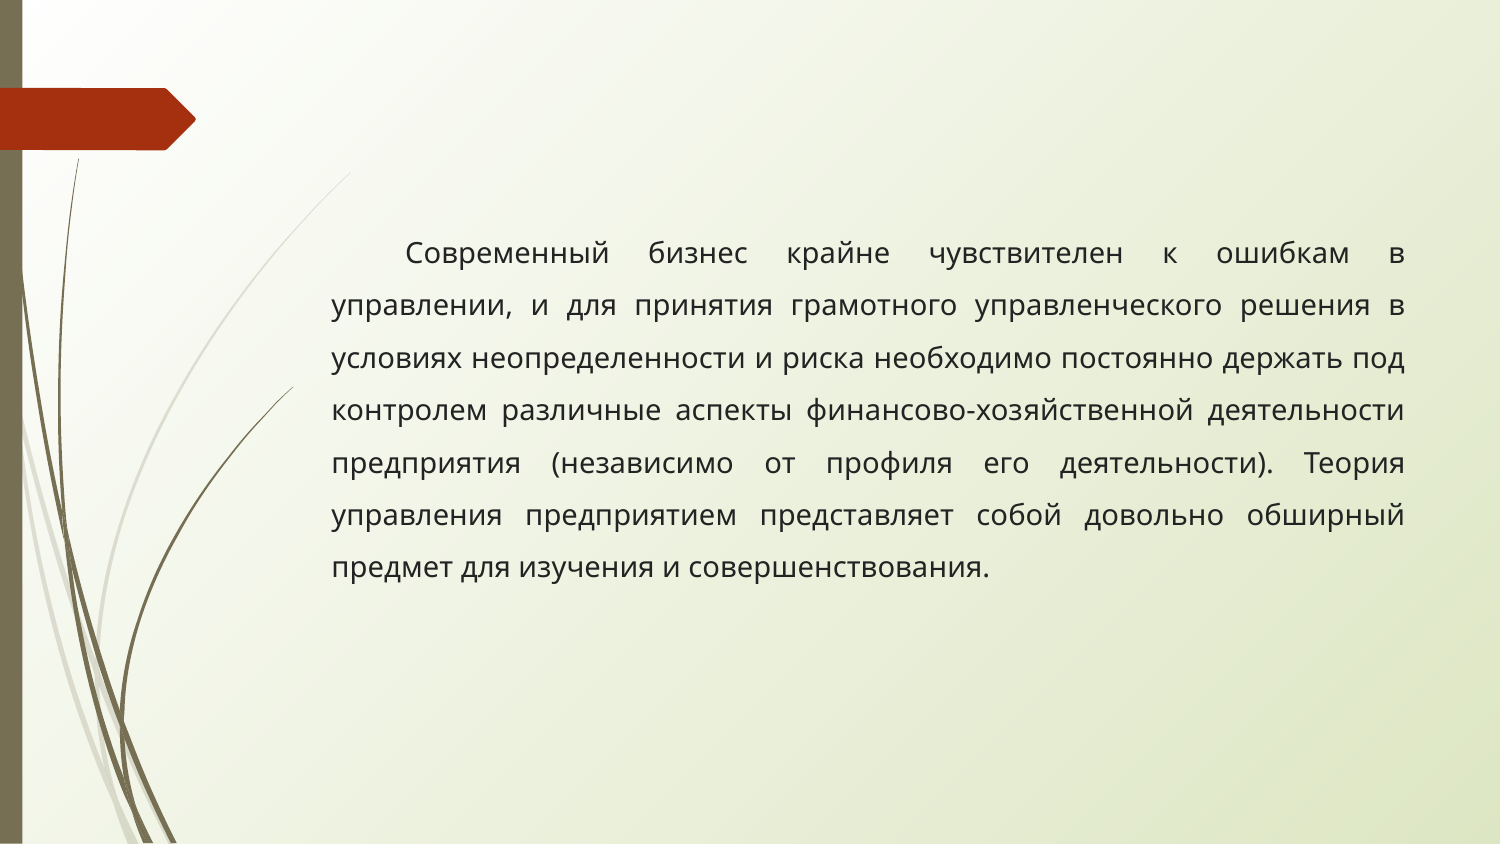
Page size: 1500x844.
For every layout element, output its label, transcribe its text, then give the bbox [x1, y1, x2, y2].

list Современный бизнес крайне чувствителен к ошибкам в управлении, и для принятия грамотного управленческого решения в условиях неопределенности и риска необходимо постоянно держать под контролем различные аспекты финансово-хозяйственной деятельности предприятия (независимо от профиля его деятельности). Теория управления предприятием представляет собой довольно обширный предмет для изучения и совершенствования. [320, 211, 1418, 676]
